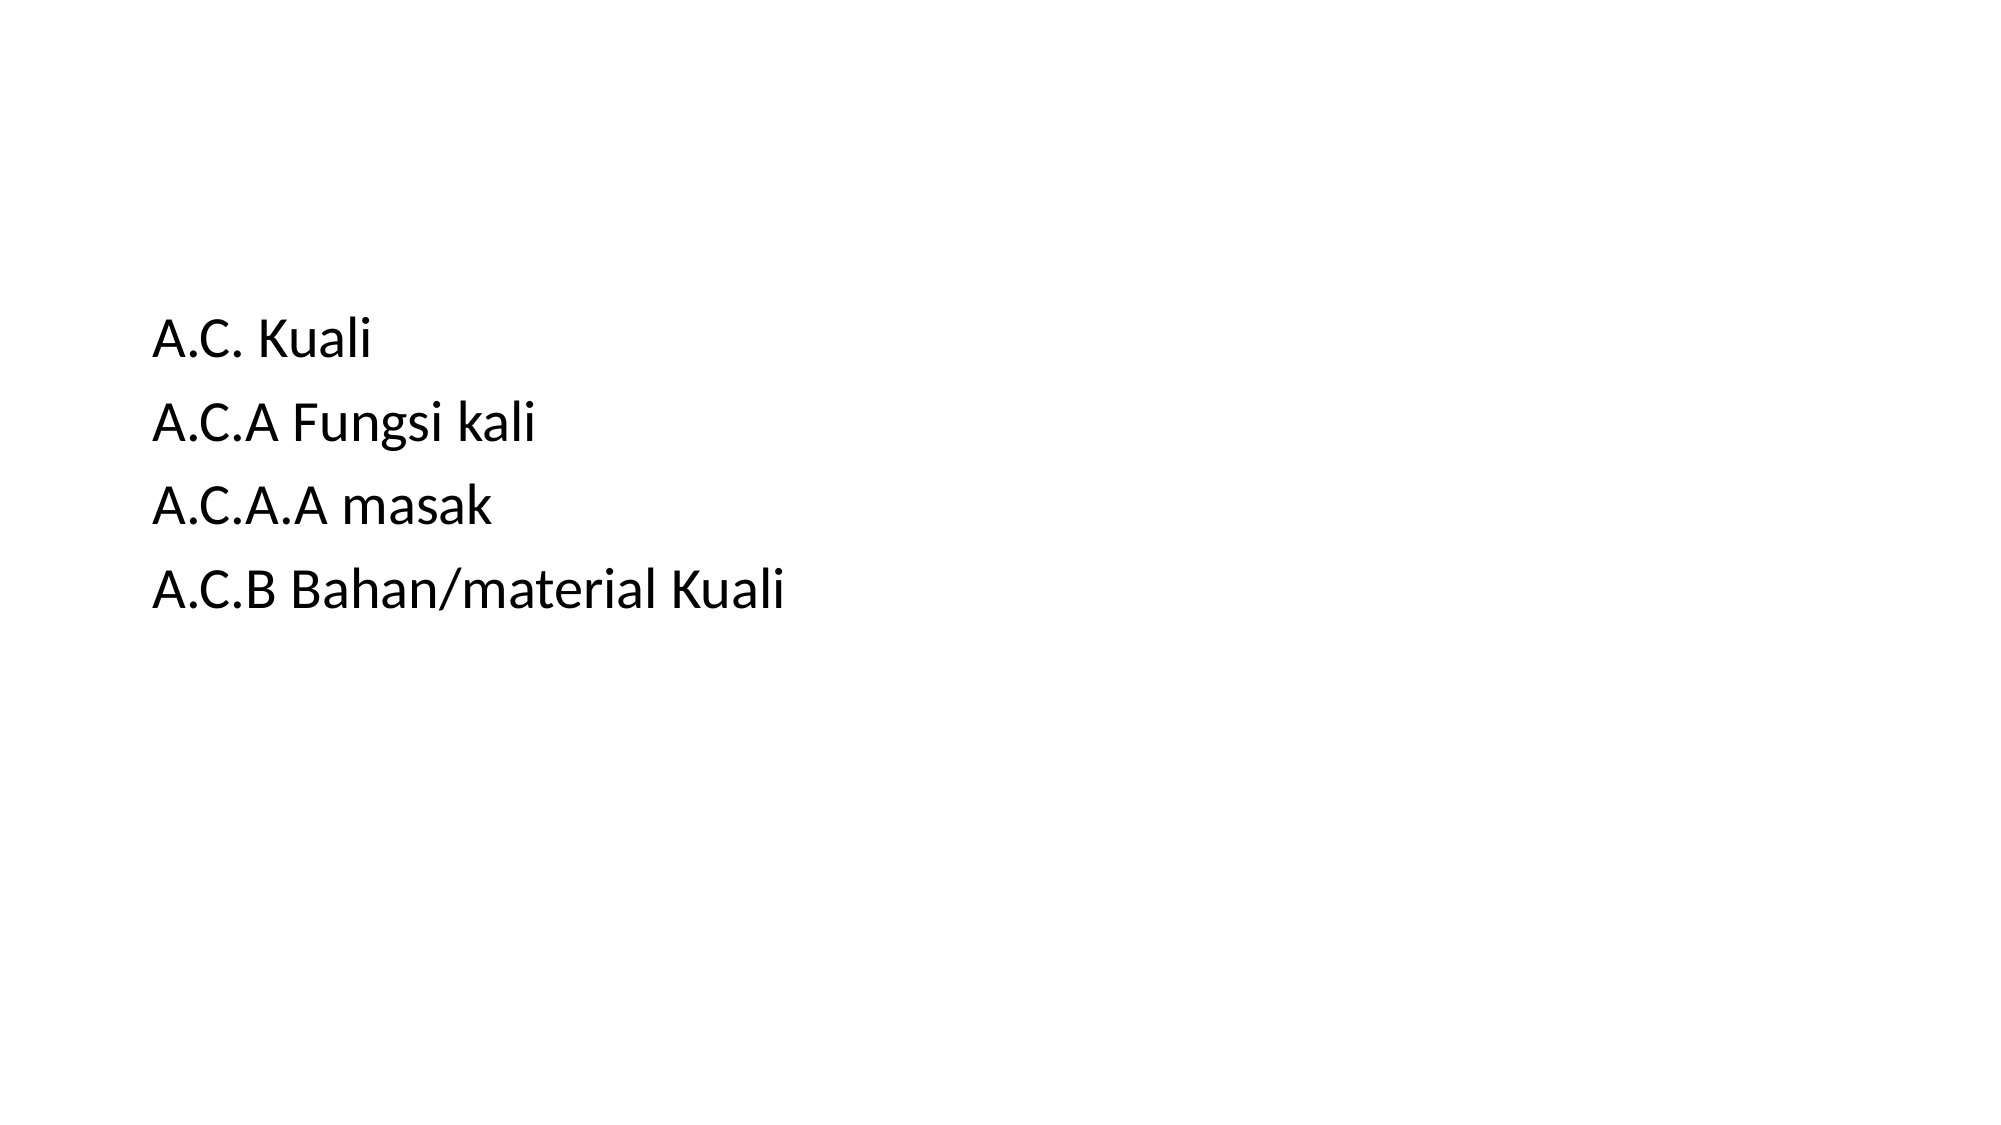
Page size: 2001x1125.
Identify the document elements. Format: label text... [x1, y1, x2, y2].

list A.C. Kuali A.C.A Fungsi kali A.C.A.A masak A.C.B Bahan/material Kuali [137, 299, 1863, 1014]
